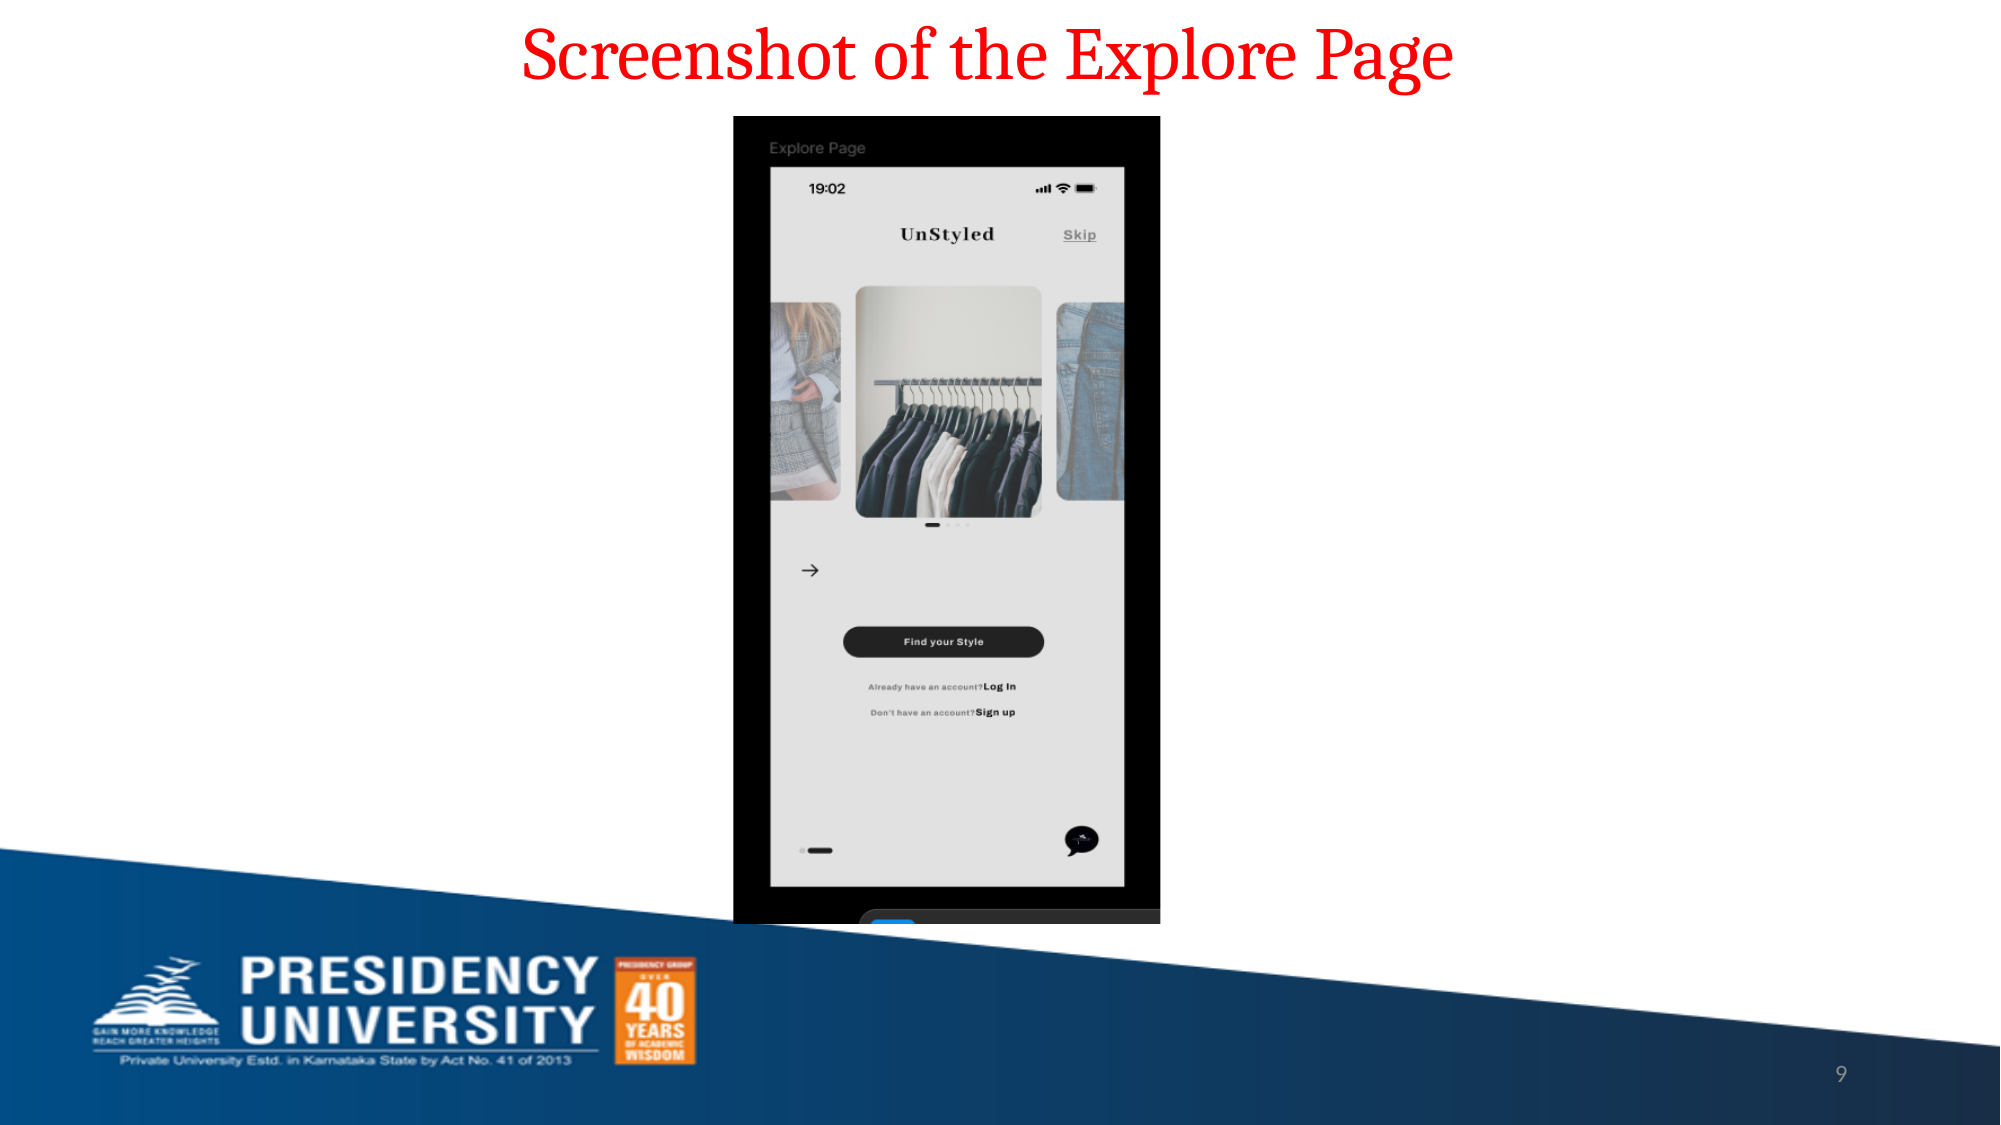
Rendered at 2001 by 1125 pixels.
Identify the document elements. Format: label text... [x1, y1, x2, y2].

picture [0, 115, 2000, 1125]
slide_number 9 [1412, 1042, 1863, 1103]
text_box Screenshot of the Explore Page [509, 0, 1487, 102]
